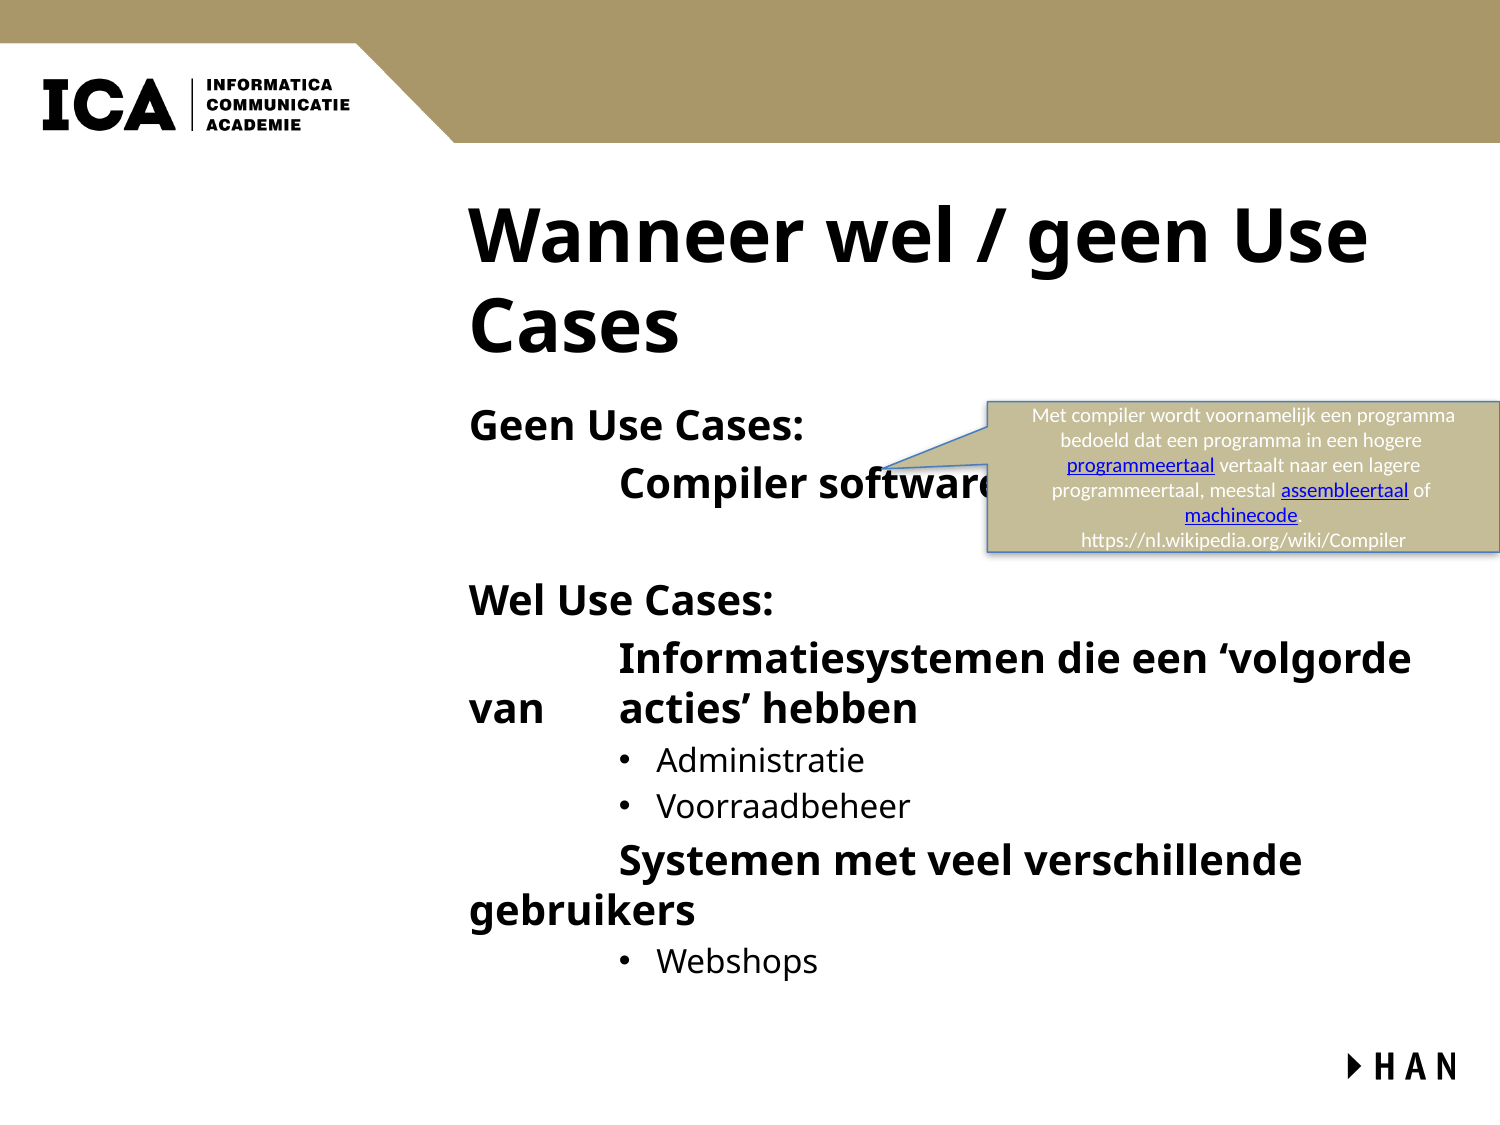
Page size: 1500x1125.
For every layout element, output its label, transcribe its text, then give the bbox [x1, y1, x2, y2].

title Wanneer wel / geen Use Cases [453, 179, 1455, 287]
text_box Met compiler wordt voornamelijk een programma bedoeld dat een programma in een hogere programmeertaal vertaalt naar een lagere programmeertaal, meestal assembleertaal of machinecode. https://nl.wikipedia.org/wiki/Compiler [880, 400, 1500, 553]
list Geen Use Cases: Compiler software Wel Use Cases: Informatiesystemen die een ‘volgorde van acties’ hebben Administratie Voorraadbeheer Systemen met veel verschillende gebruikers Webshops [453, 391, 1455, 1040]
